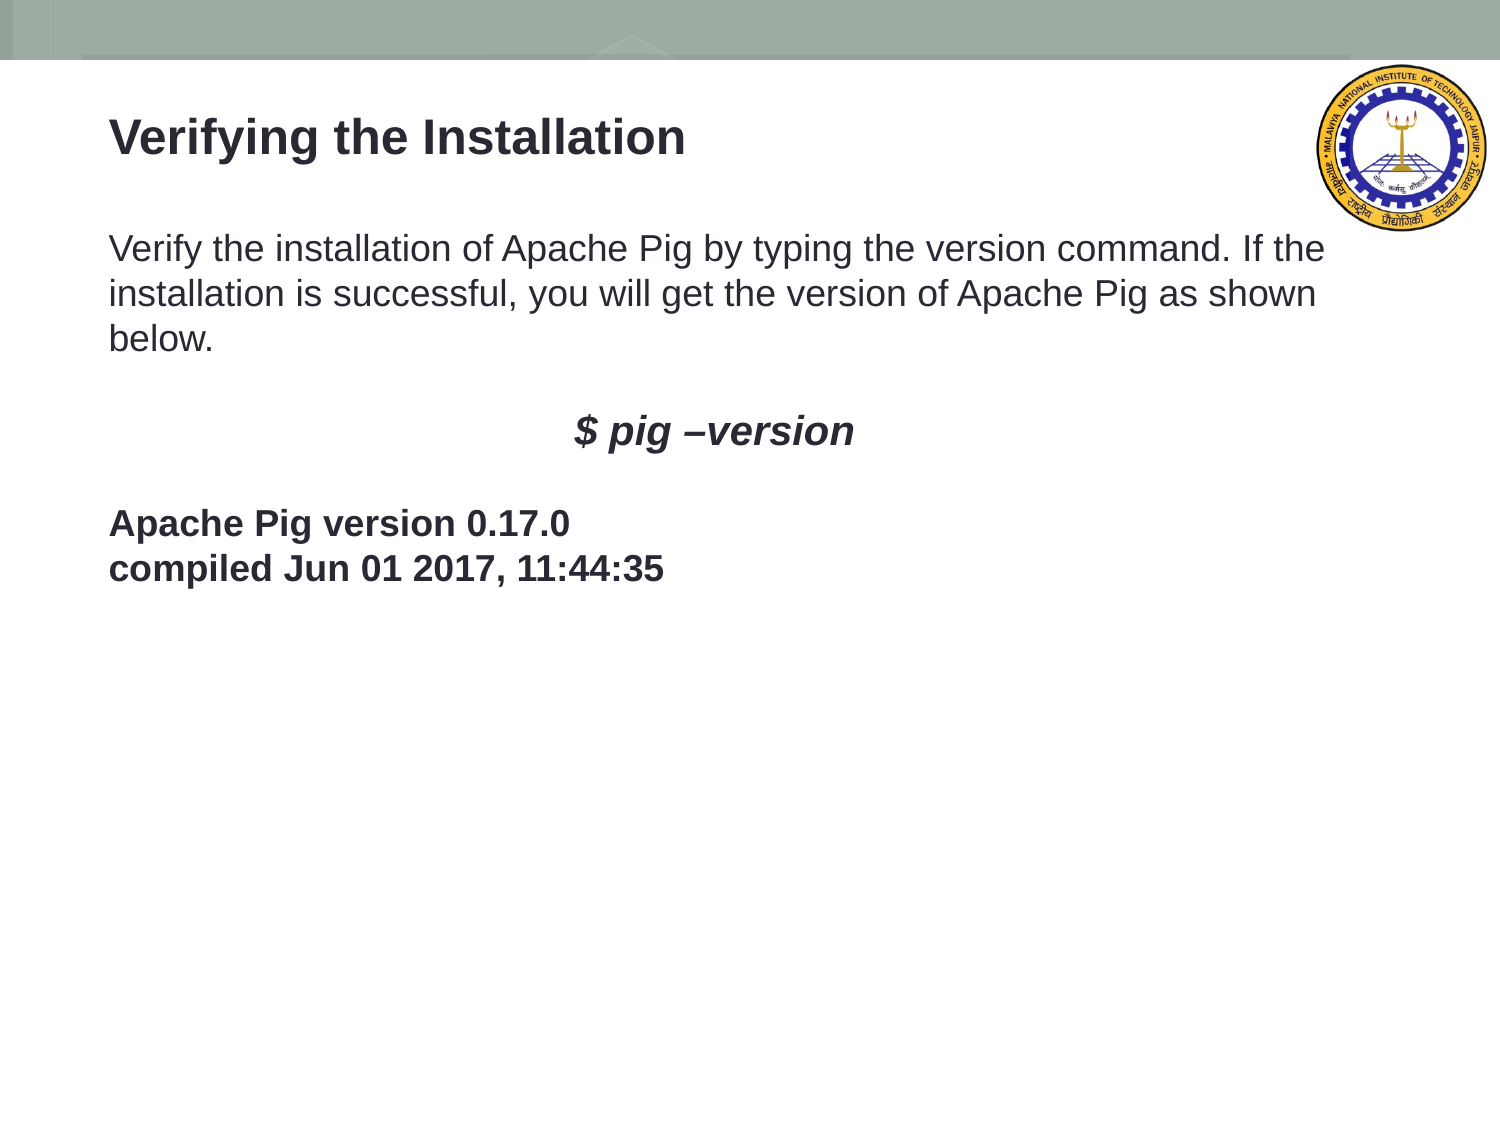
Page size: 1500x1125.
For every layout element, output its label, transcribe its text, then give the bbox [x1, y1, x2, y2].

text_box [7, 0, 1500, 1125]
text_box Verifying the Installation Verify the installation of Apache Pig by typing the version command. If the installation is successful, you will get the version of Apache Pig as shown below. $ pig –version Apache Pig version 0.17.0 compiled Jun 01 2017, 11:44:35 [93, 46, 1348, 777]
